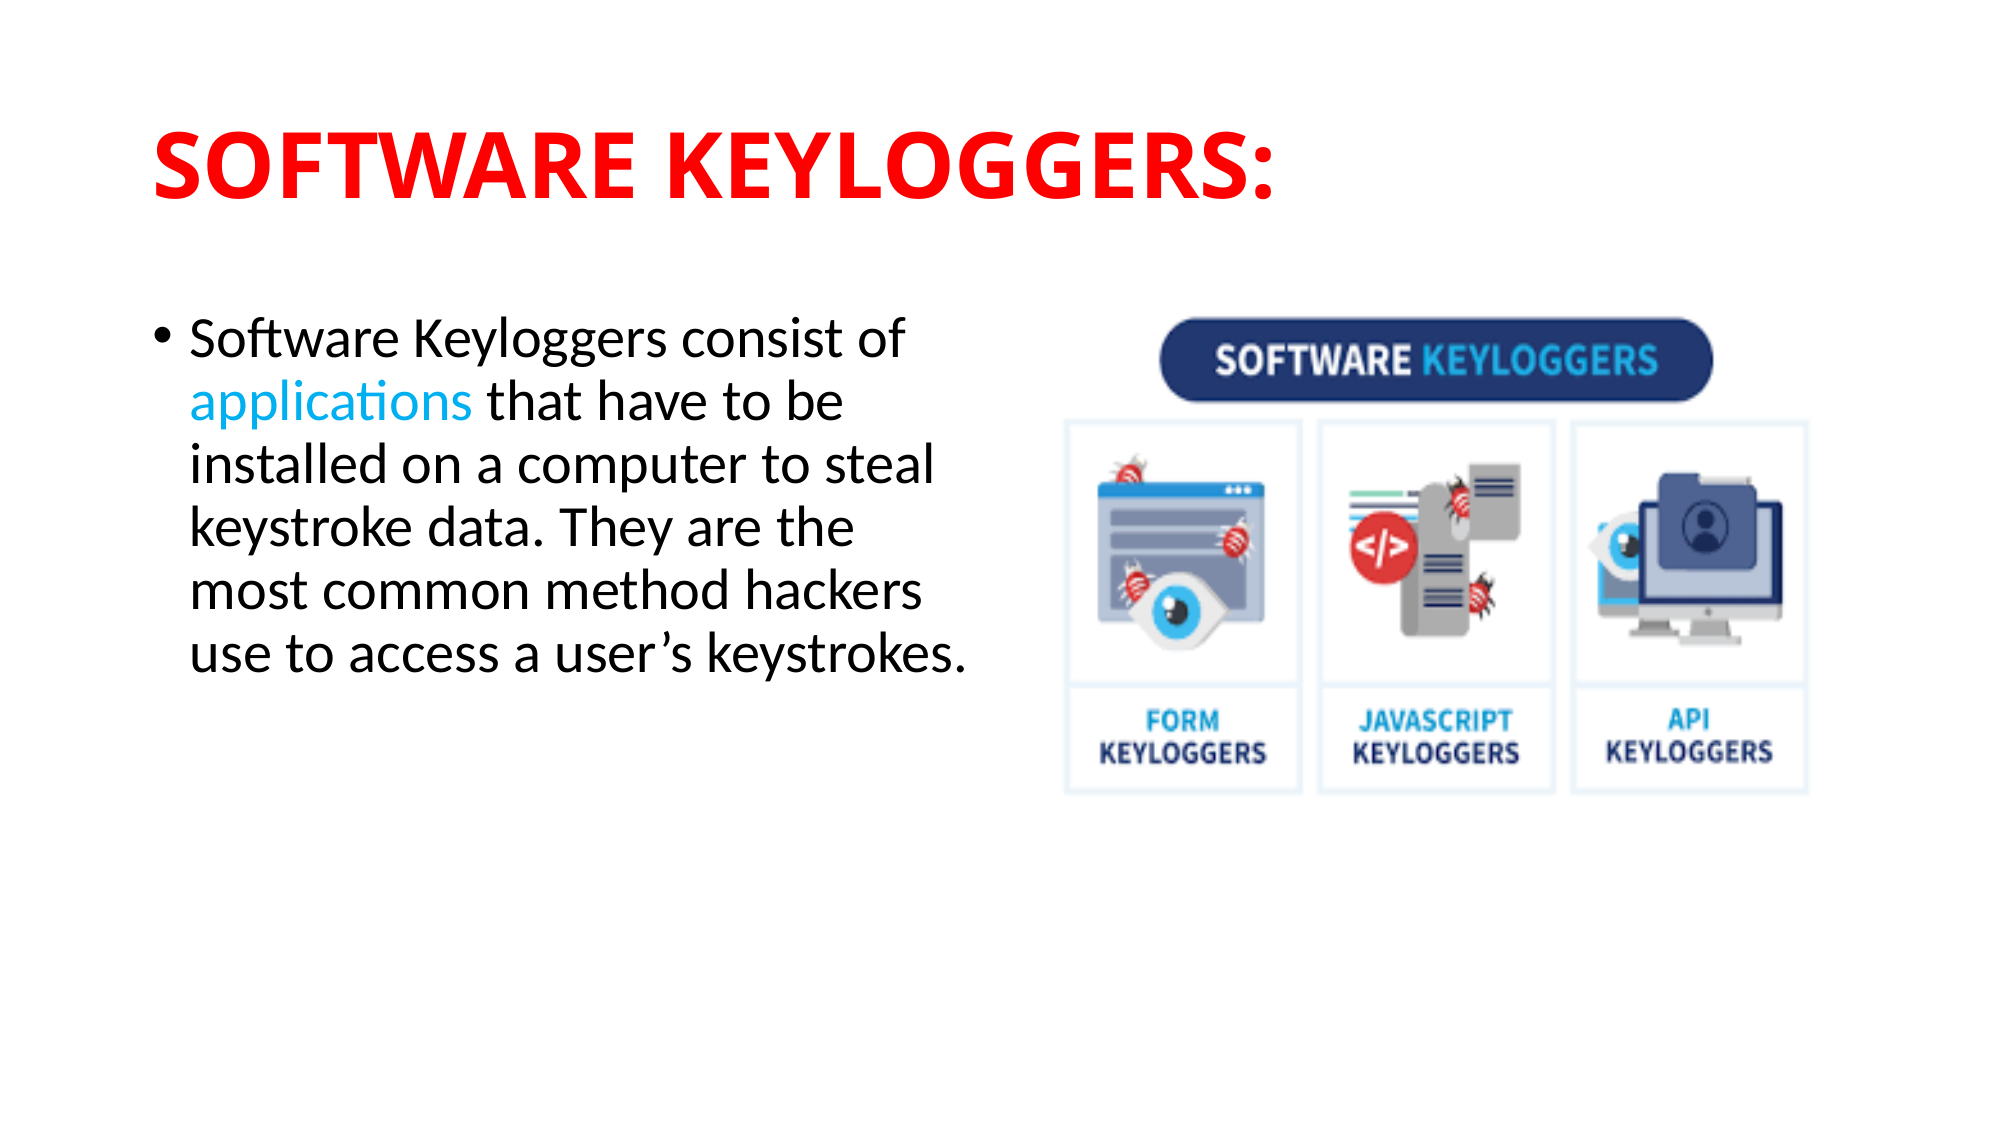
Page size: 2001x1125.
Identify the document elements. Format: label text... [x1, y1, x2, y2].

title SOFTWARE KEYLOGGERS: [137, 59, 1863, 278]
list Software Keyloggers consist of applications that have to be installed on a computer to steal keystroke data. They are the most common method hackers use to access a user’s keystrokes. [137, 299, 988, 1014]
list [1055, 312, 1819, 802]
